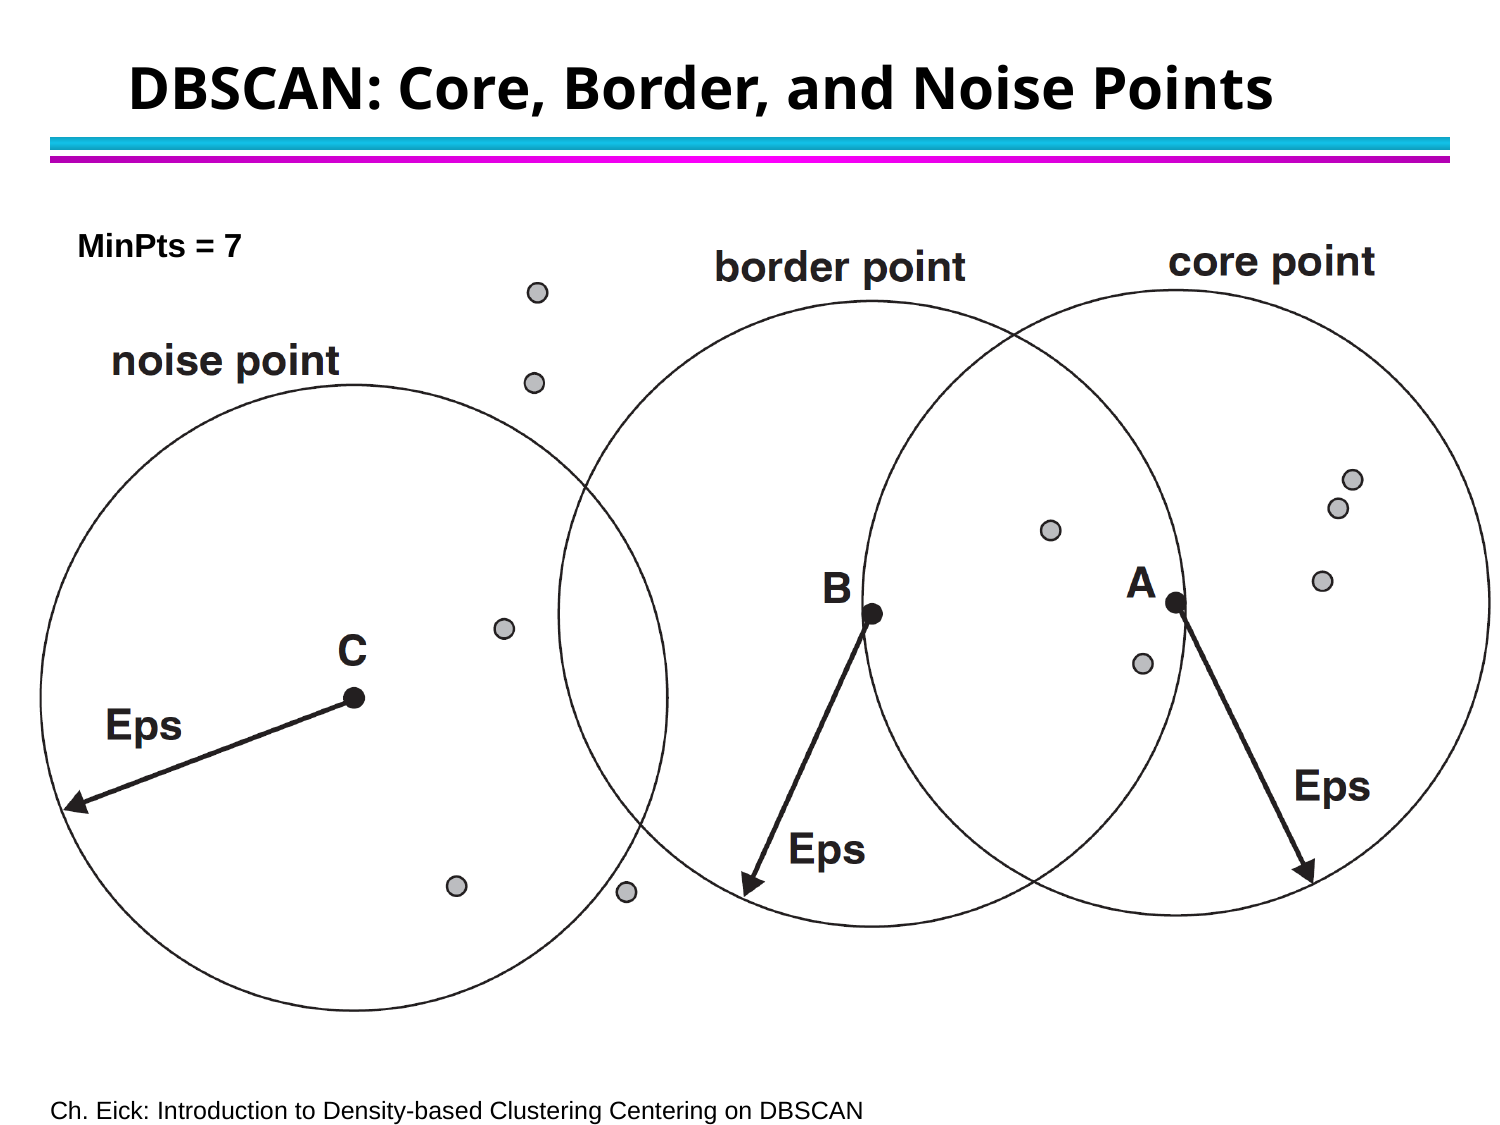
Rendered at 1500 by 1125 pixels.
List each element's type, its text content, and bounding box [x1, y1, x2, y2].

title DBSCAN: Core, Border, and Noise Points [112, 37, 1471, 129]
picture [0, 212, 1498, 1026]
